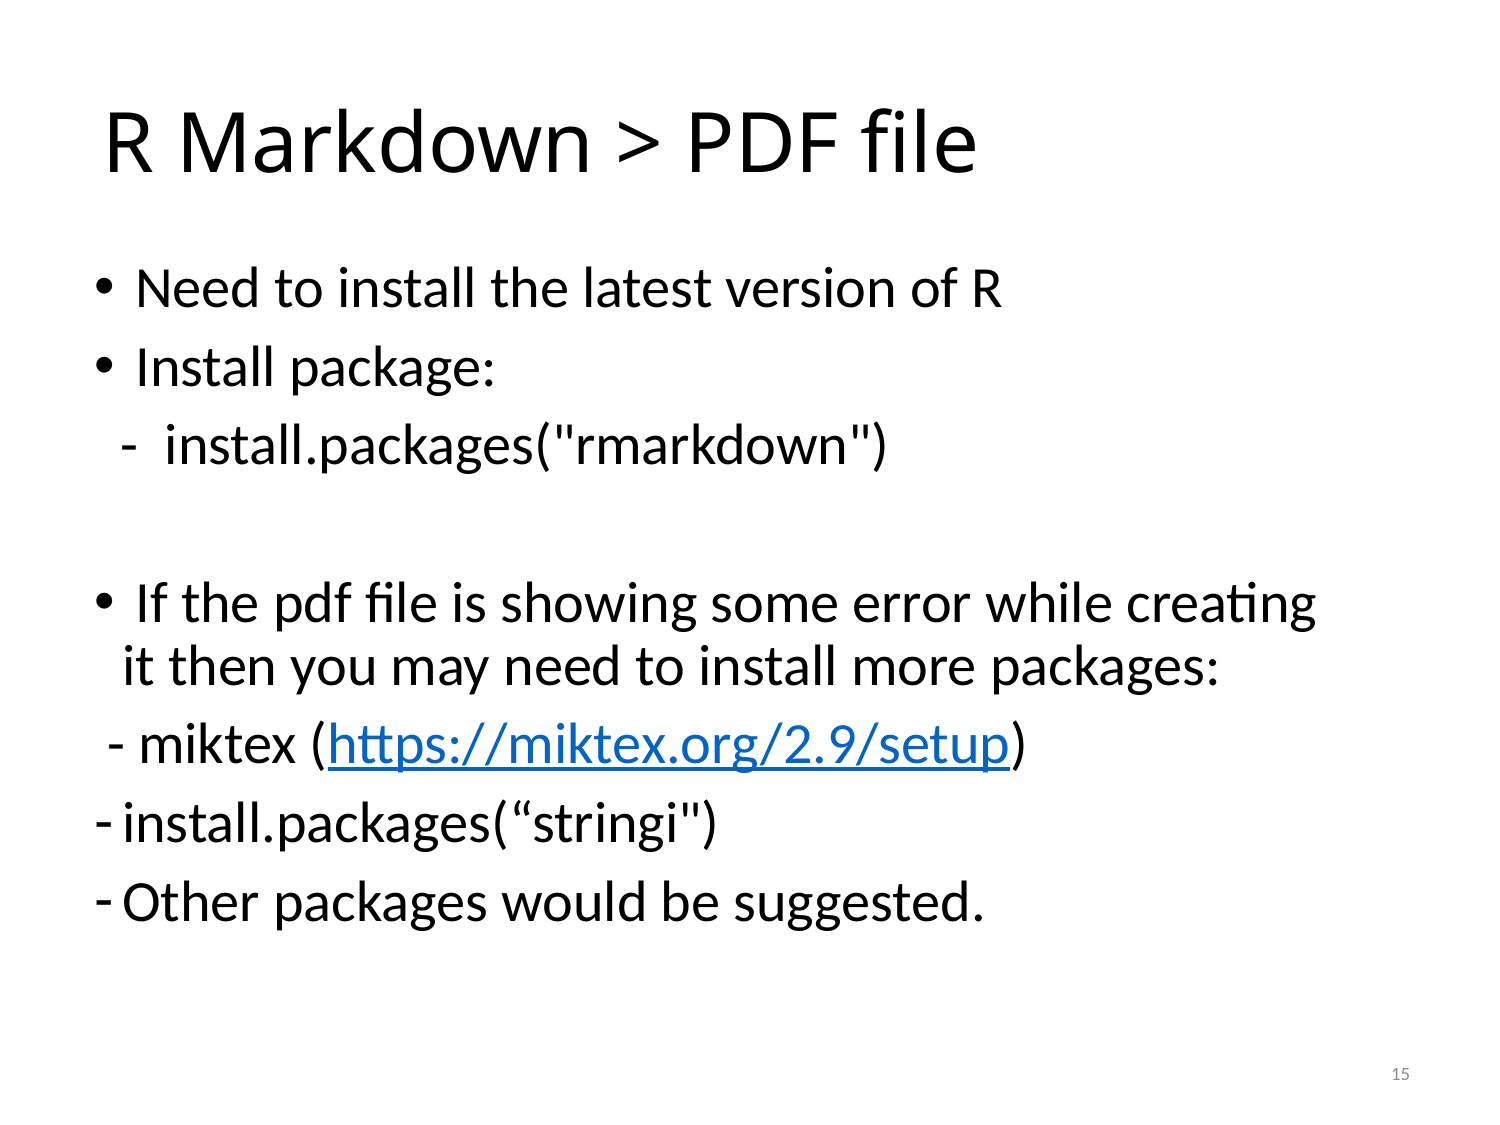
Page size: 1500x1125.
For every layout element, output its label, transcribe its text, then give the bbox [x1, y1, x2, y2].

title R Markdown > PDF file [87, 75, 1438, 218]
list Need to install the latest version of R Install package: - install.packages("rmarkdown") If the pdf file is showing some error while creating it then you may need to install more packages: - miktex (https://miktex.org/2.9/setup) install.packages(“stringi") Other packages would be suggested. [79, 249, 1338, 1125]
slide_number 15 [1362, 1042, 1425, 1103]
